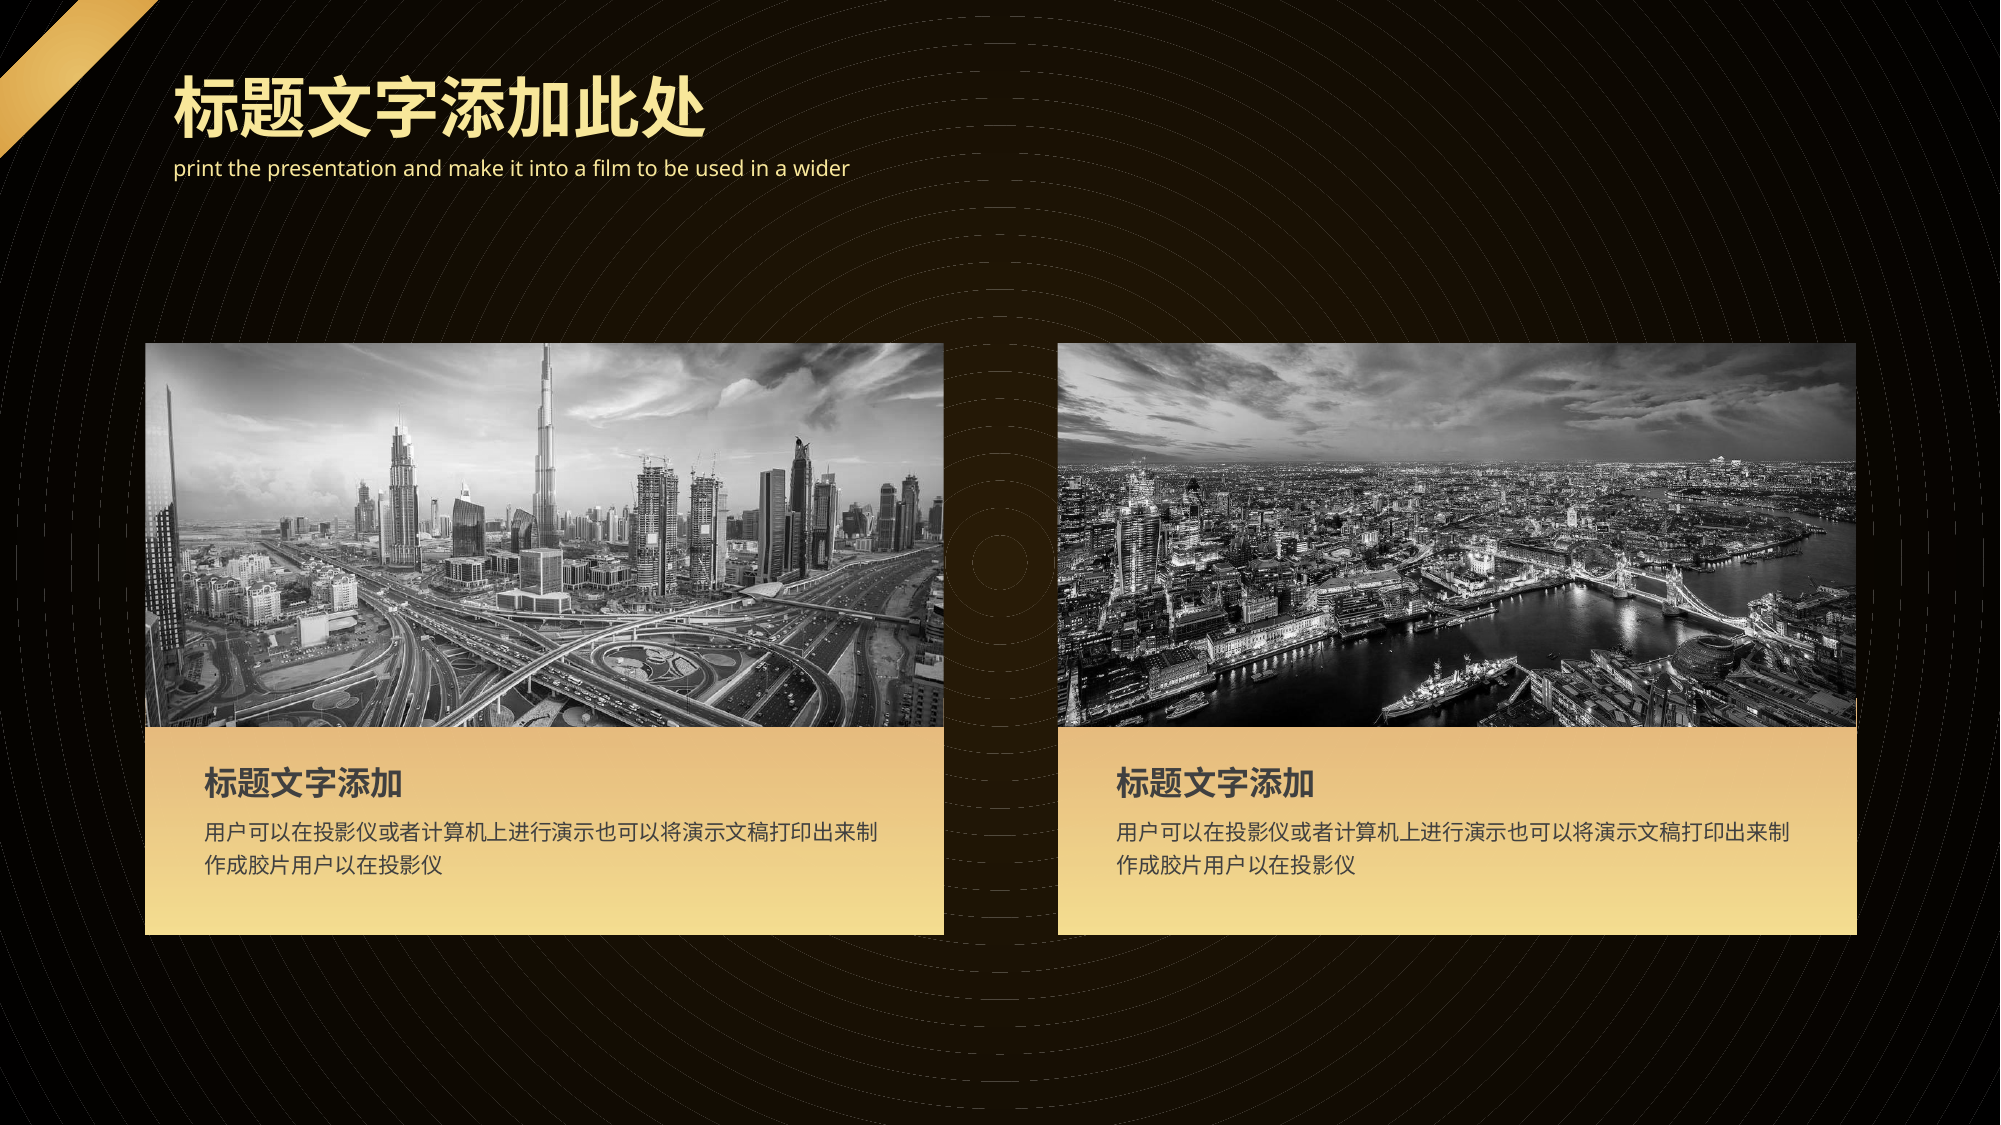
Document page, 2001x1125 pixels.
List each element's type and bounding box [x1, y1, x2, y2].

picture [1057, 343, 1856, 727]
picture [145, 343, 944, 727]
text_box [189, 746, 900, 887]
text_box [0, 0, 160, 160]
text_box [158, 58, 939, 187]
text_box [1102, 746, 1812, 887]
text_box [114, 308, 1857, 935]
